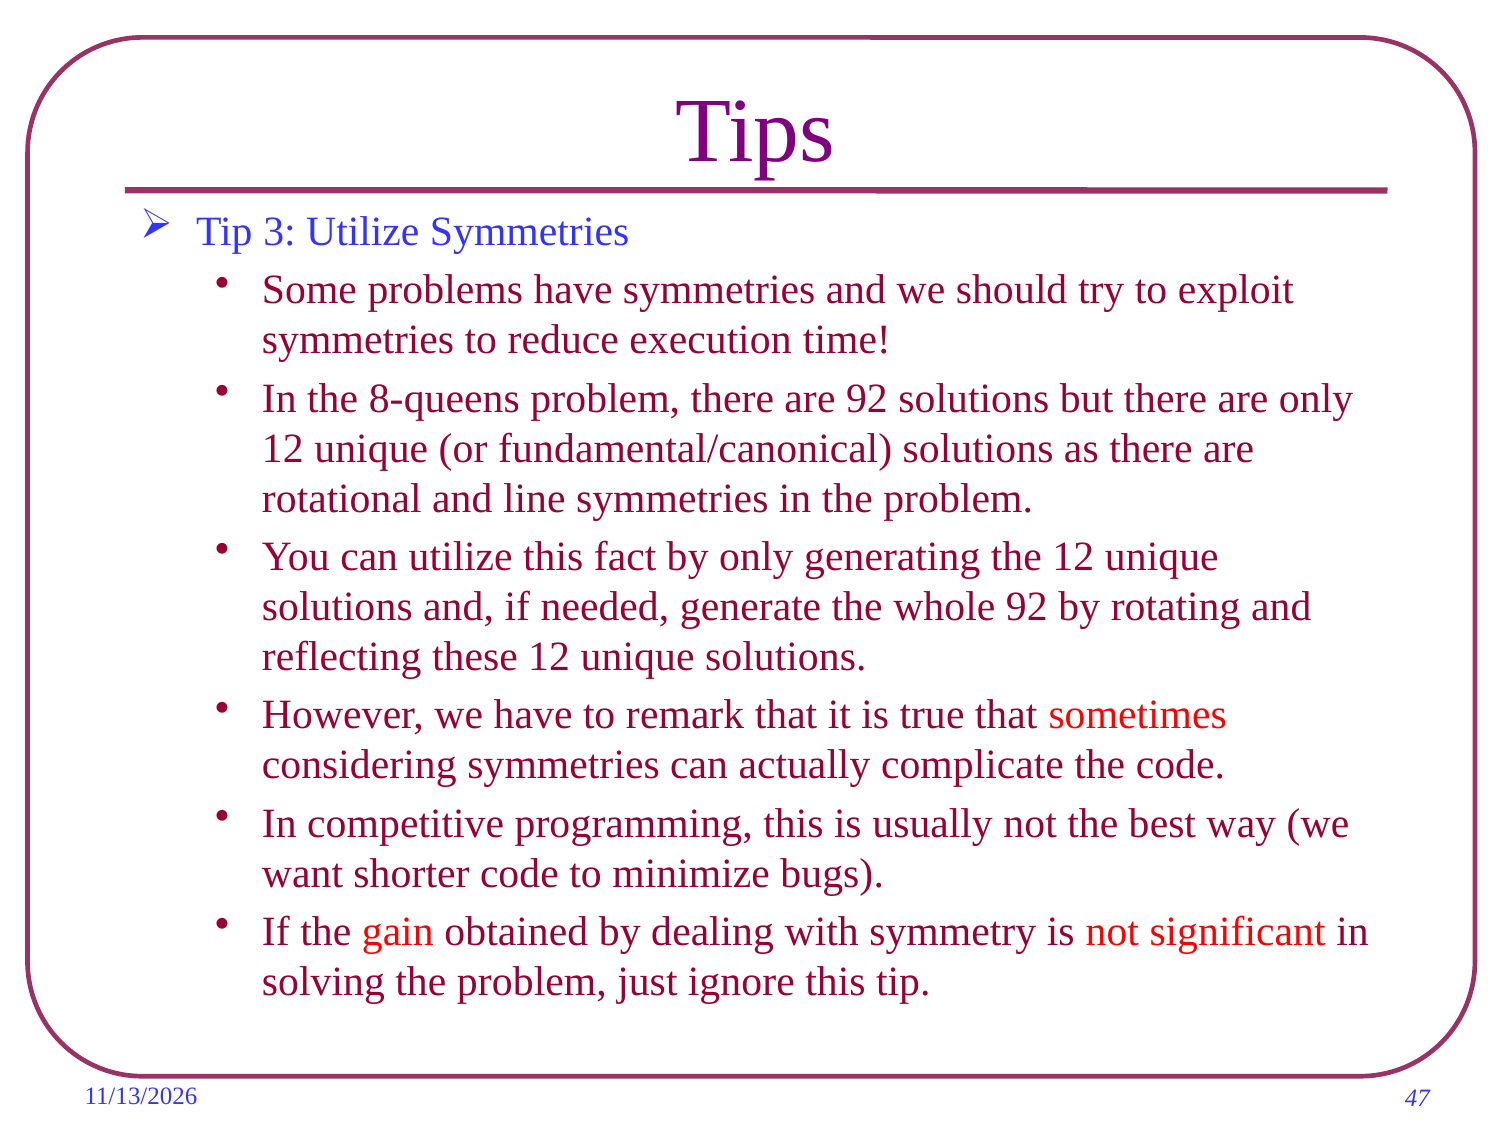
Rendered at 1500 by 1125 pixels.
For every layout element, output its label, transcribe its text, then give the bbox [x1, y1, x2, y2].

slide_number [58, 1071, 224, 1112]
list Tip 3: Utilize Symmetries Some problems have symmetries and we should try to exploit symmetries to reduce execution time! In the 8-queens problem, there are 92 solutions but there are only 12 unique (or fundamental/canonical) solutions as there are rotational and line symmetries in the problem. You can utilize this fact by only generating the 12 unique solutions and, if needed, generate the whole 92 by rotating and reflecting these 12 unique solutions. However, we have to remark that it is true that sometimes considering symmetries can actually complicate the code. In competitive programming, this is usually not the best way (we want shorter code to minimize bugs). If the gain obtained by dealing with symmetry is not significant in solving the problem, just ignore this tip. [125, 196, 1388, 1053]
slide_number 47 [1370, 1073, 1465, 1107]
title Tips [123, 66, 1388, 187]
